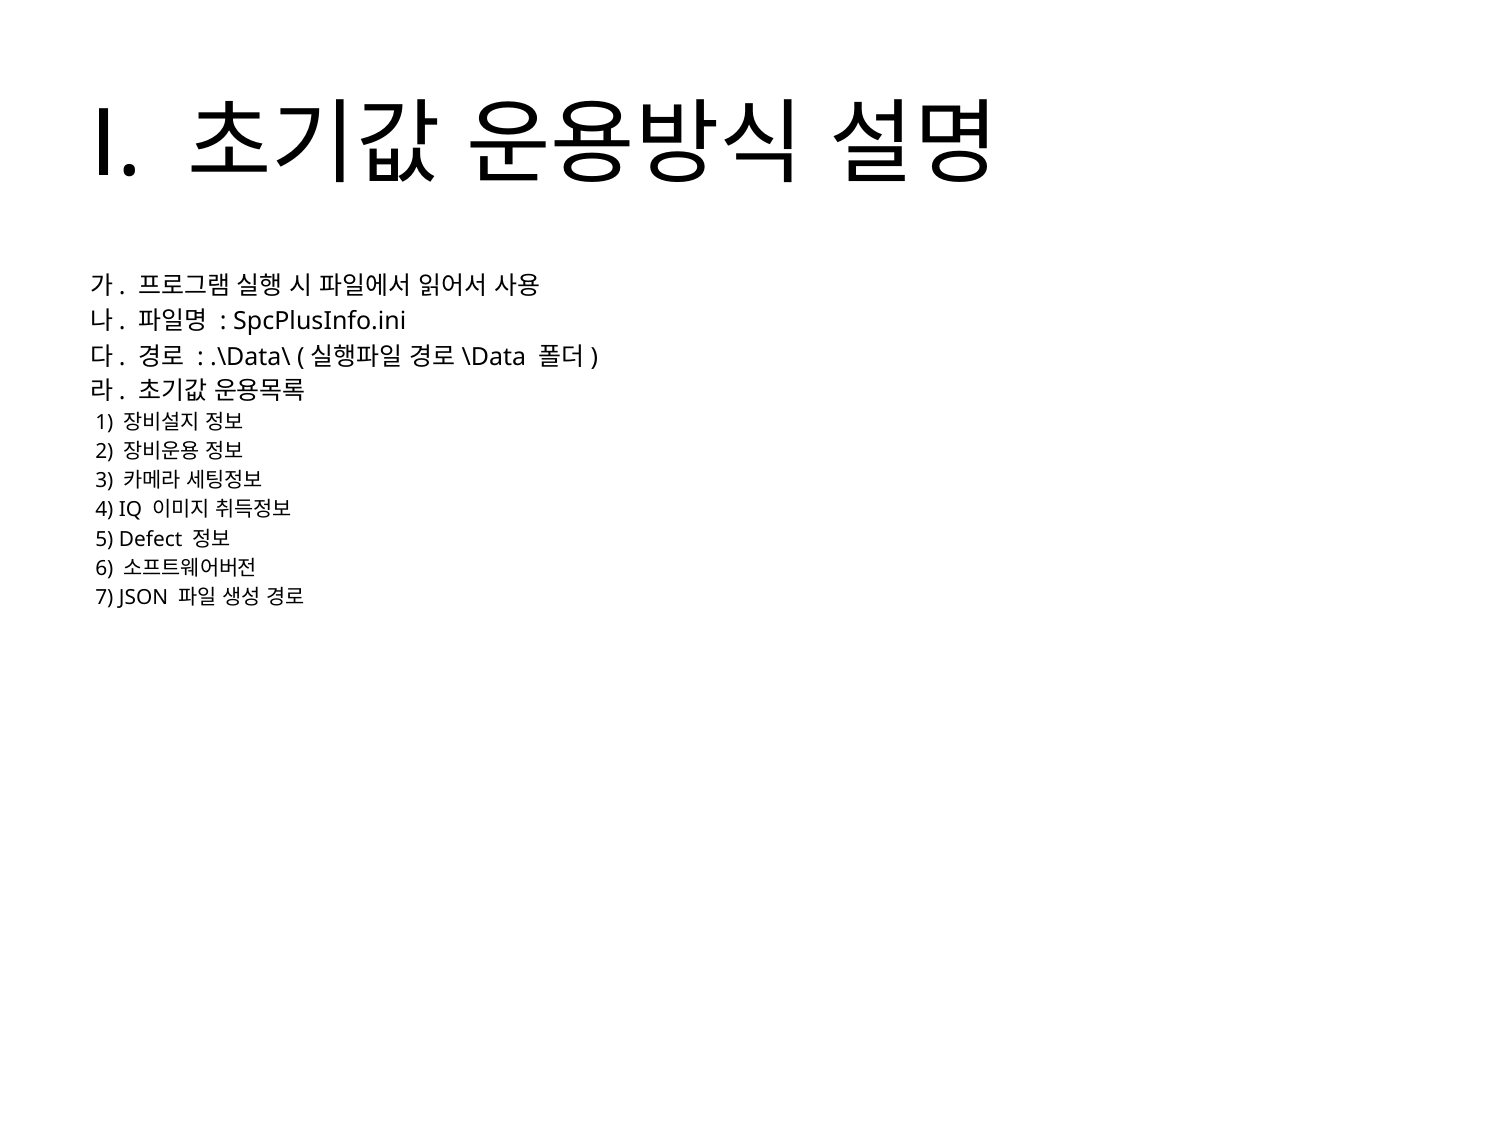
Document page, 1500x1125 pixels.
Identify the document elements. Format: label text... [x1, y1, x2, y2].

list 가. 프로그램 실행 시 파일에서 읽어서 사용 나. 파일명 : SpcPlusInfo.ini 다. 경로 : .\Data\ (실행파일 경로\Data 폴더) 라. 초기값 운용목록 1) 장비설지 정보 2) 장비운용 정보 3) 카메라 세팅정보 4) IQ 이미지 취득정보 5) Defect 정보 6) 소프트웨어버전 7) JSON 파일 생성 경로 [75, 262, 1425, 1005]
title Ⅰ. 초기값 운용방식 설명 [75, 45, 1425, 233]
